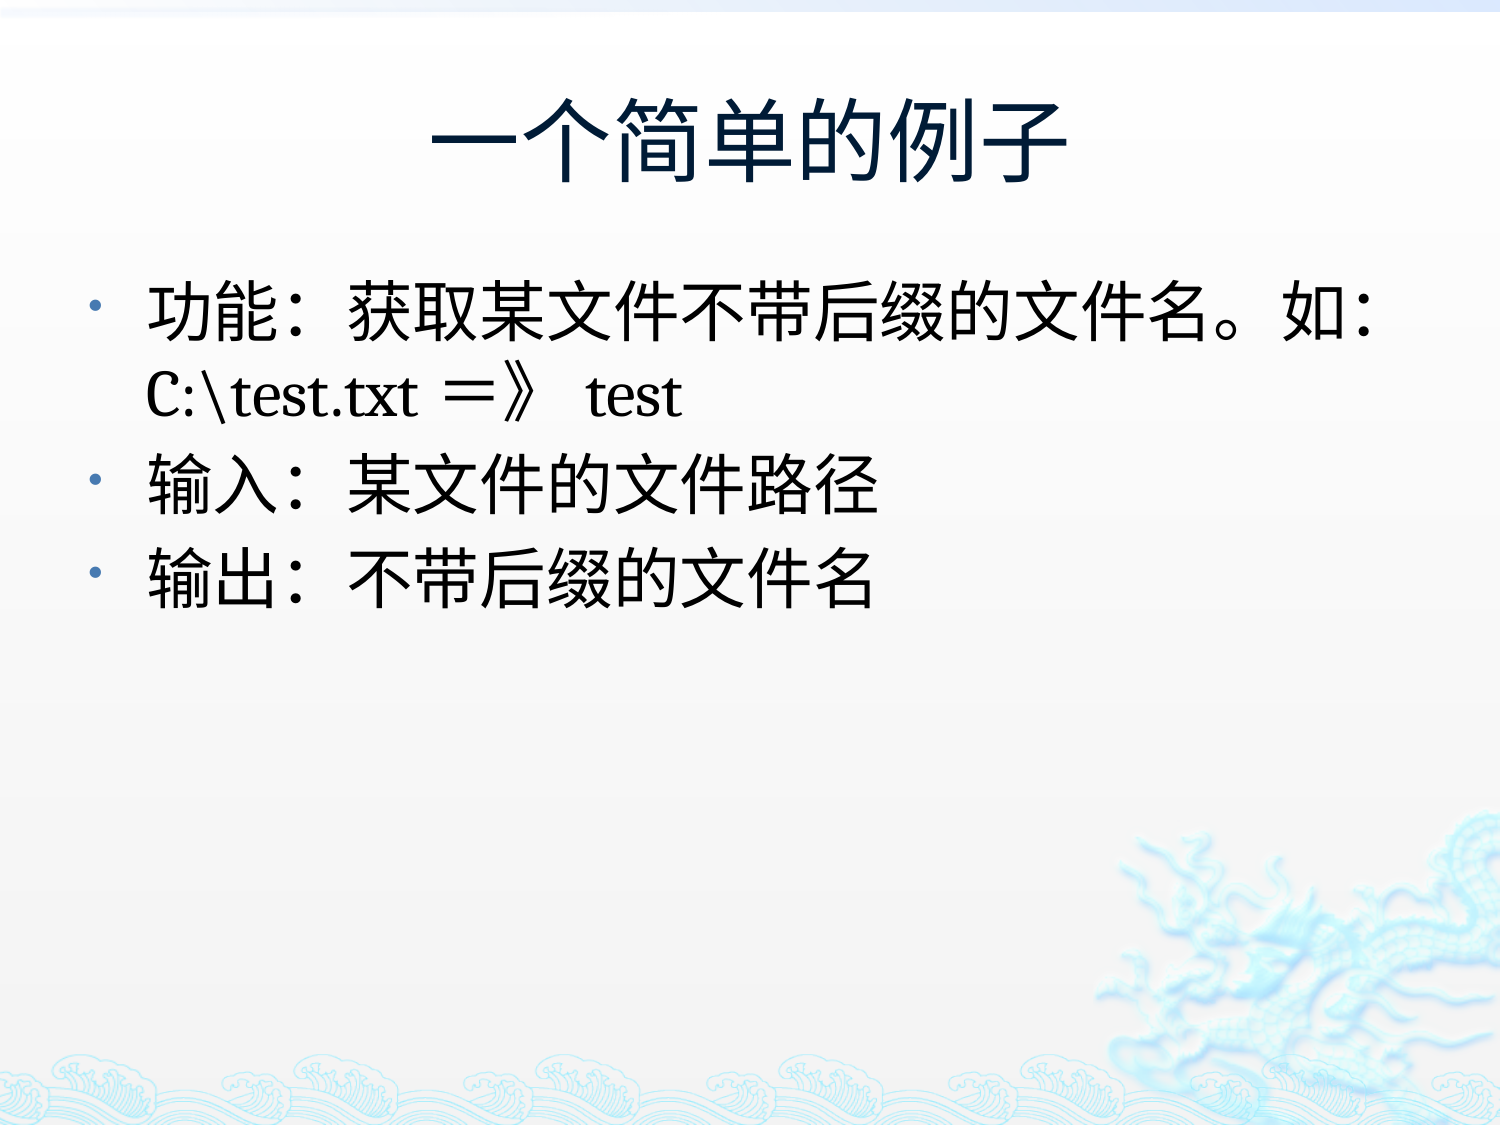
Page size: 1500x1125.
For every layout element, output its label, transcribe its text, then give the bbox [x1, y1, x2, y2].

list 功能：获取某文件不带后缀的文件名。如：C:\test.txt＝》test 输入：某文件的文件路径 输出：不带后缀的文件名 [75, 262, 1425, 1005]
title 一个简单的例子 [75, 45, 1425, 233]
